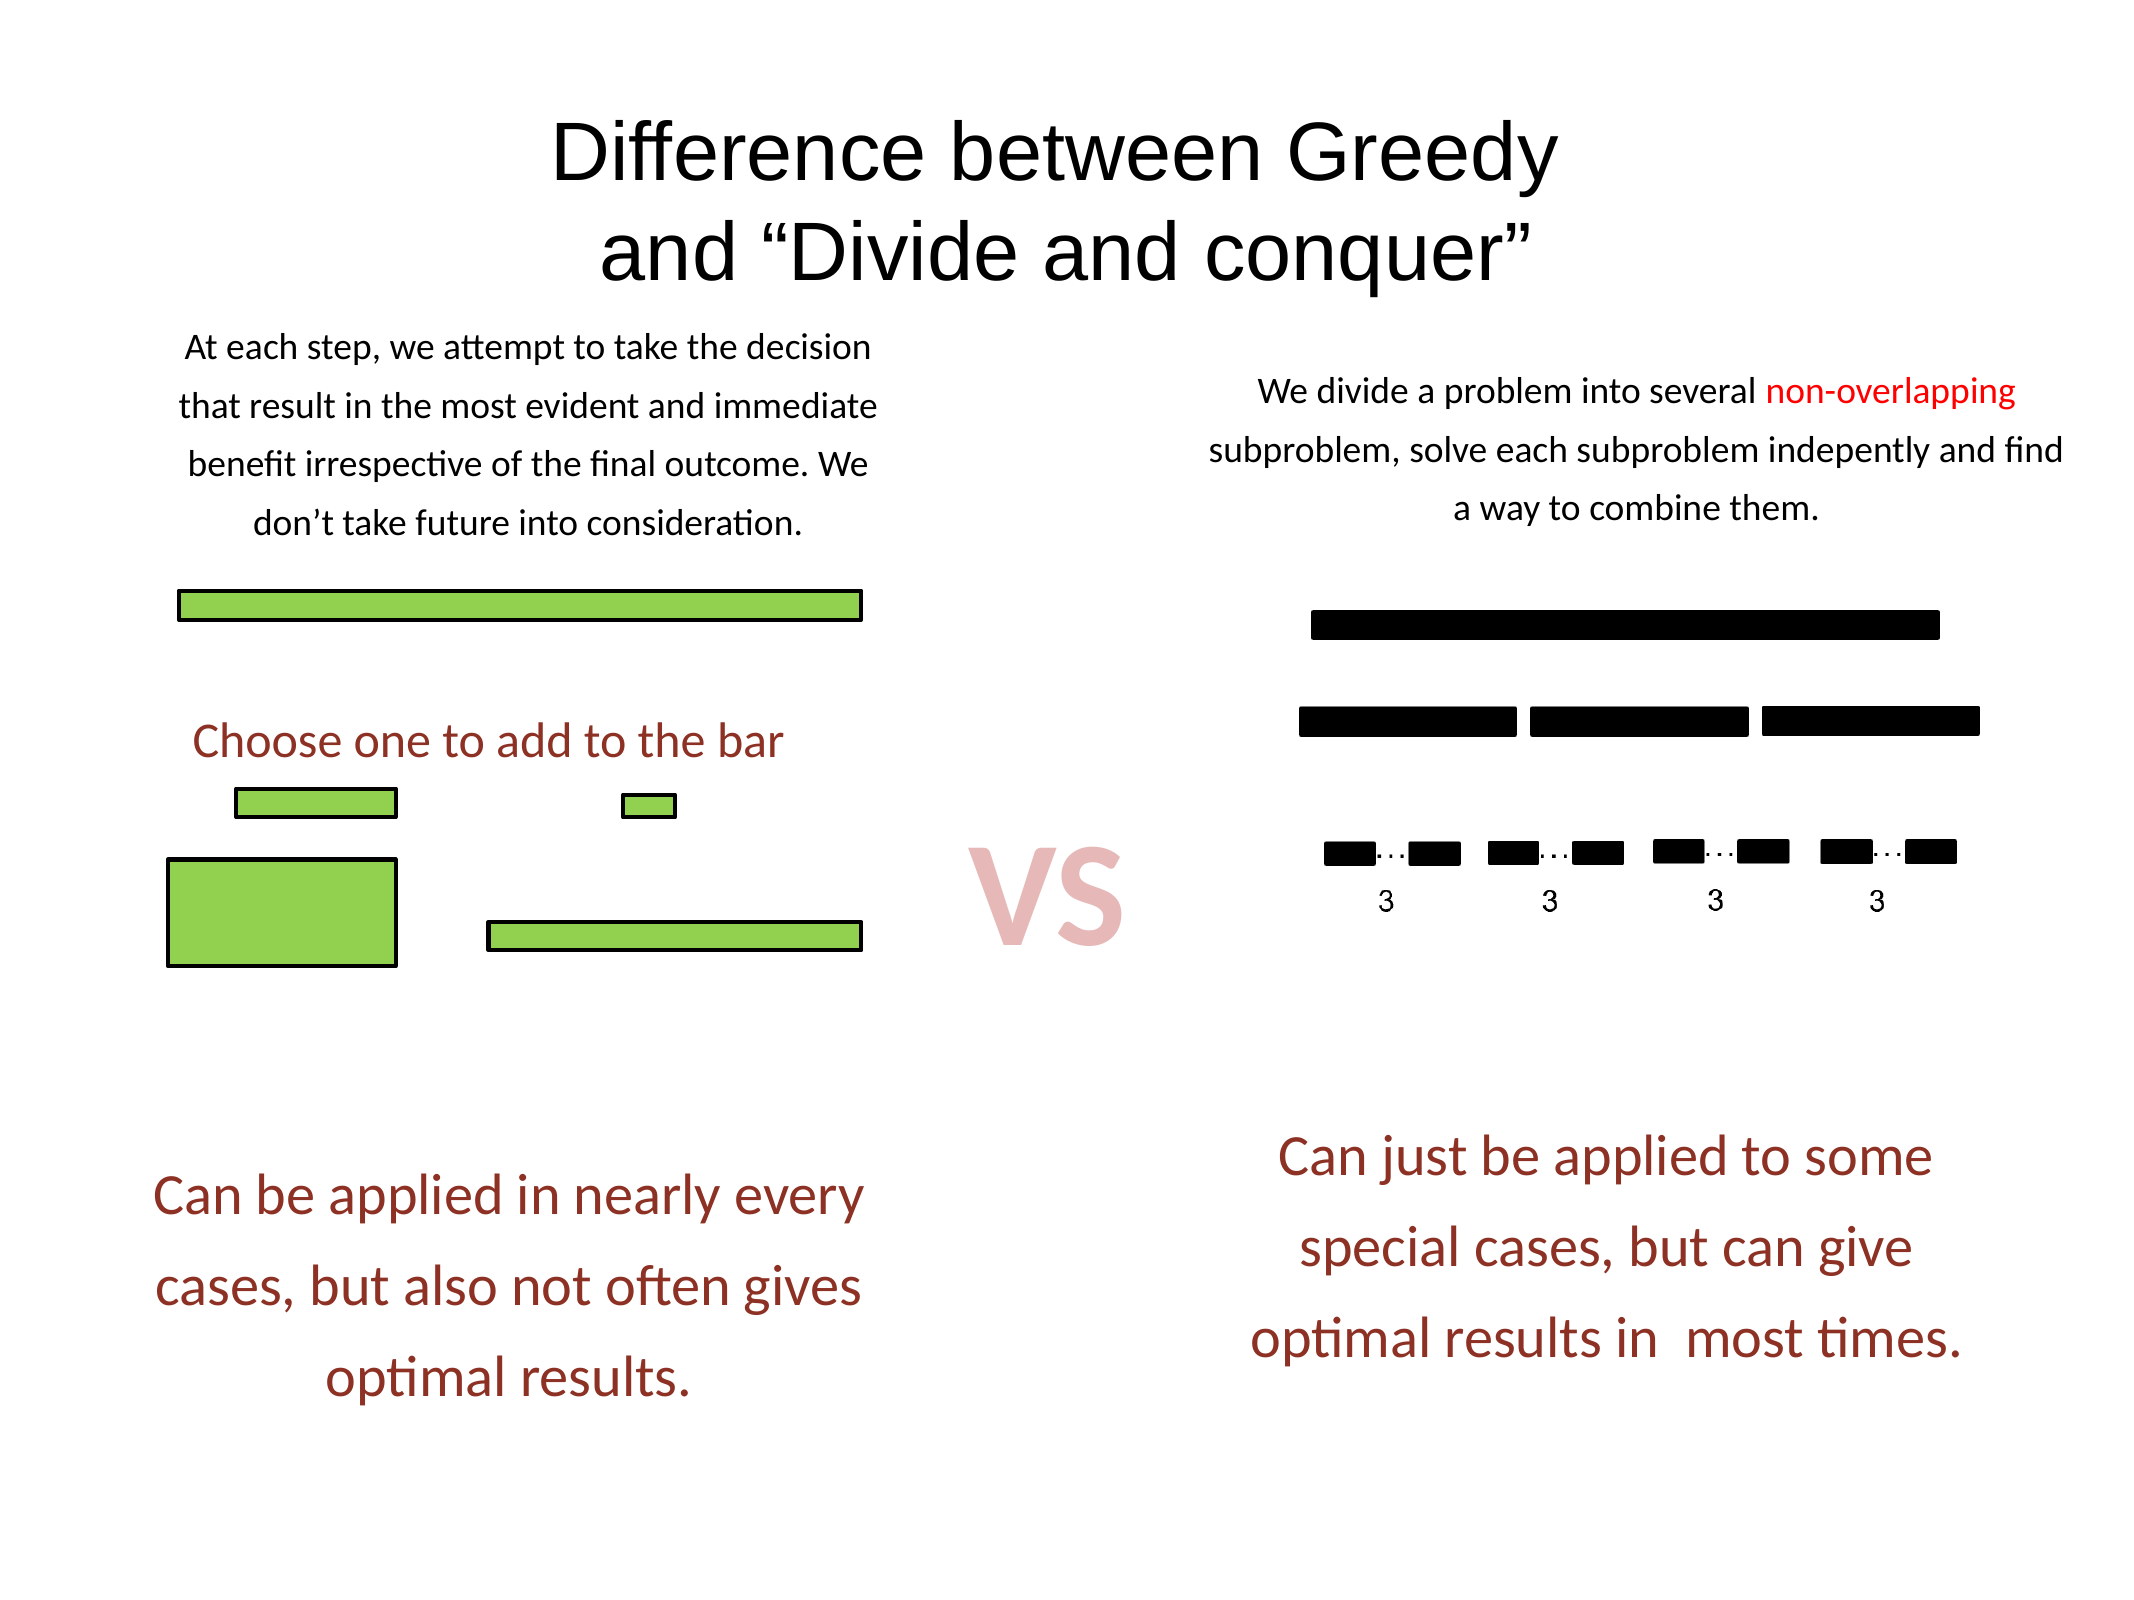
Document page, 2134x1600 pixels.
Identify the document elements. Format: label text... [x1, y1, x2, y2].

text_box Can just be applied to some special cases, but can give optimal results in most times. [1221, 1088, 1992, 1377]
title Difference between Greedy and “Divide and conquer” [106, 63, 2027, 331]
text_box VS [910, 733, 1185, 983]
text_box Choose one to add to the bar [155, 681, 822, 775]
text_box [621, 793, 677, 819]
text_box At each step, we attempt to take the decision that result in the most evident and immediate benefit irrespective of the final outcome. We don’t take future into consideration. [155, 301, 902, 551]
text_box [166, 857, 398, 968]
text_box [234, 787, 398, 819]
text_box [486, 920, 863, 952]
text_box Can be applied in nearly every cases, but also not often gives optimal results. [106, 1127, 912, 1416]
text_box We divide a problem into several non-overlapping subproblem, solve each subproblem indepently and find a way to combine them. [1193, 345, 2081, 536]
picture [1278, 585, 1996, 923]
text_box [177, 589, 863, 622]
